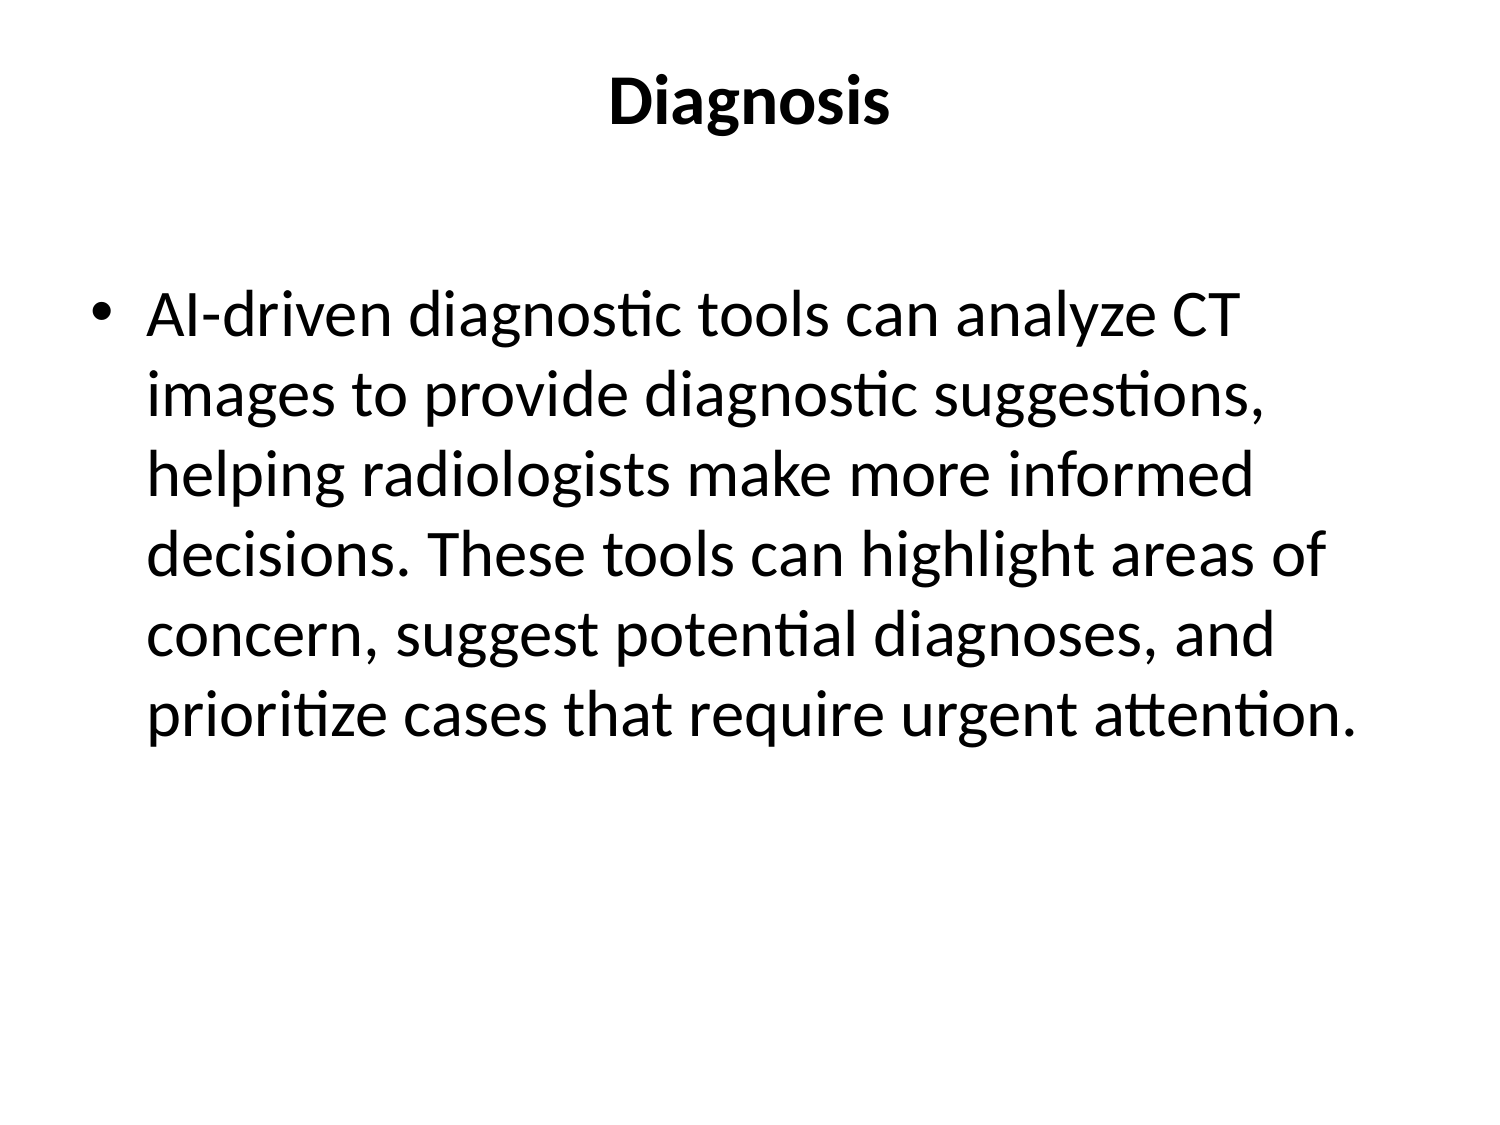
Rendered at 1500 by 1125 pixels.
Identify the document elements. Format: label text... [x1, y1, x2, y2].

list AI-driven diagnostic tools can analyze CT images to provide diagnostic suggestions, helping radiologists make more informed decisions. These tools can highlight areas of concern, suggest potential diagnoses, and prioritize cases that require urgent attention. [75, 262, 1425, 1005]
title Diagnosis [75, 45, 1425, 233]
